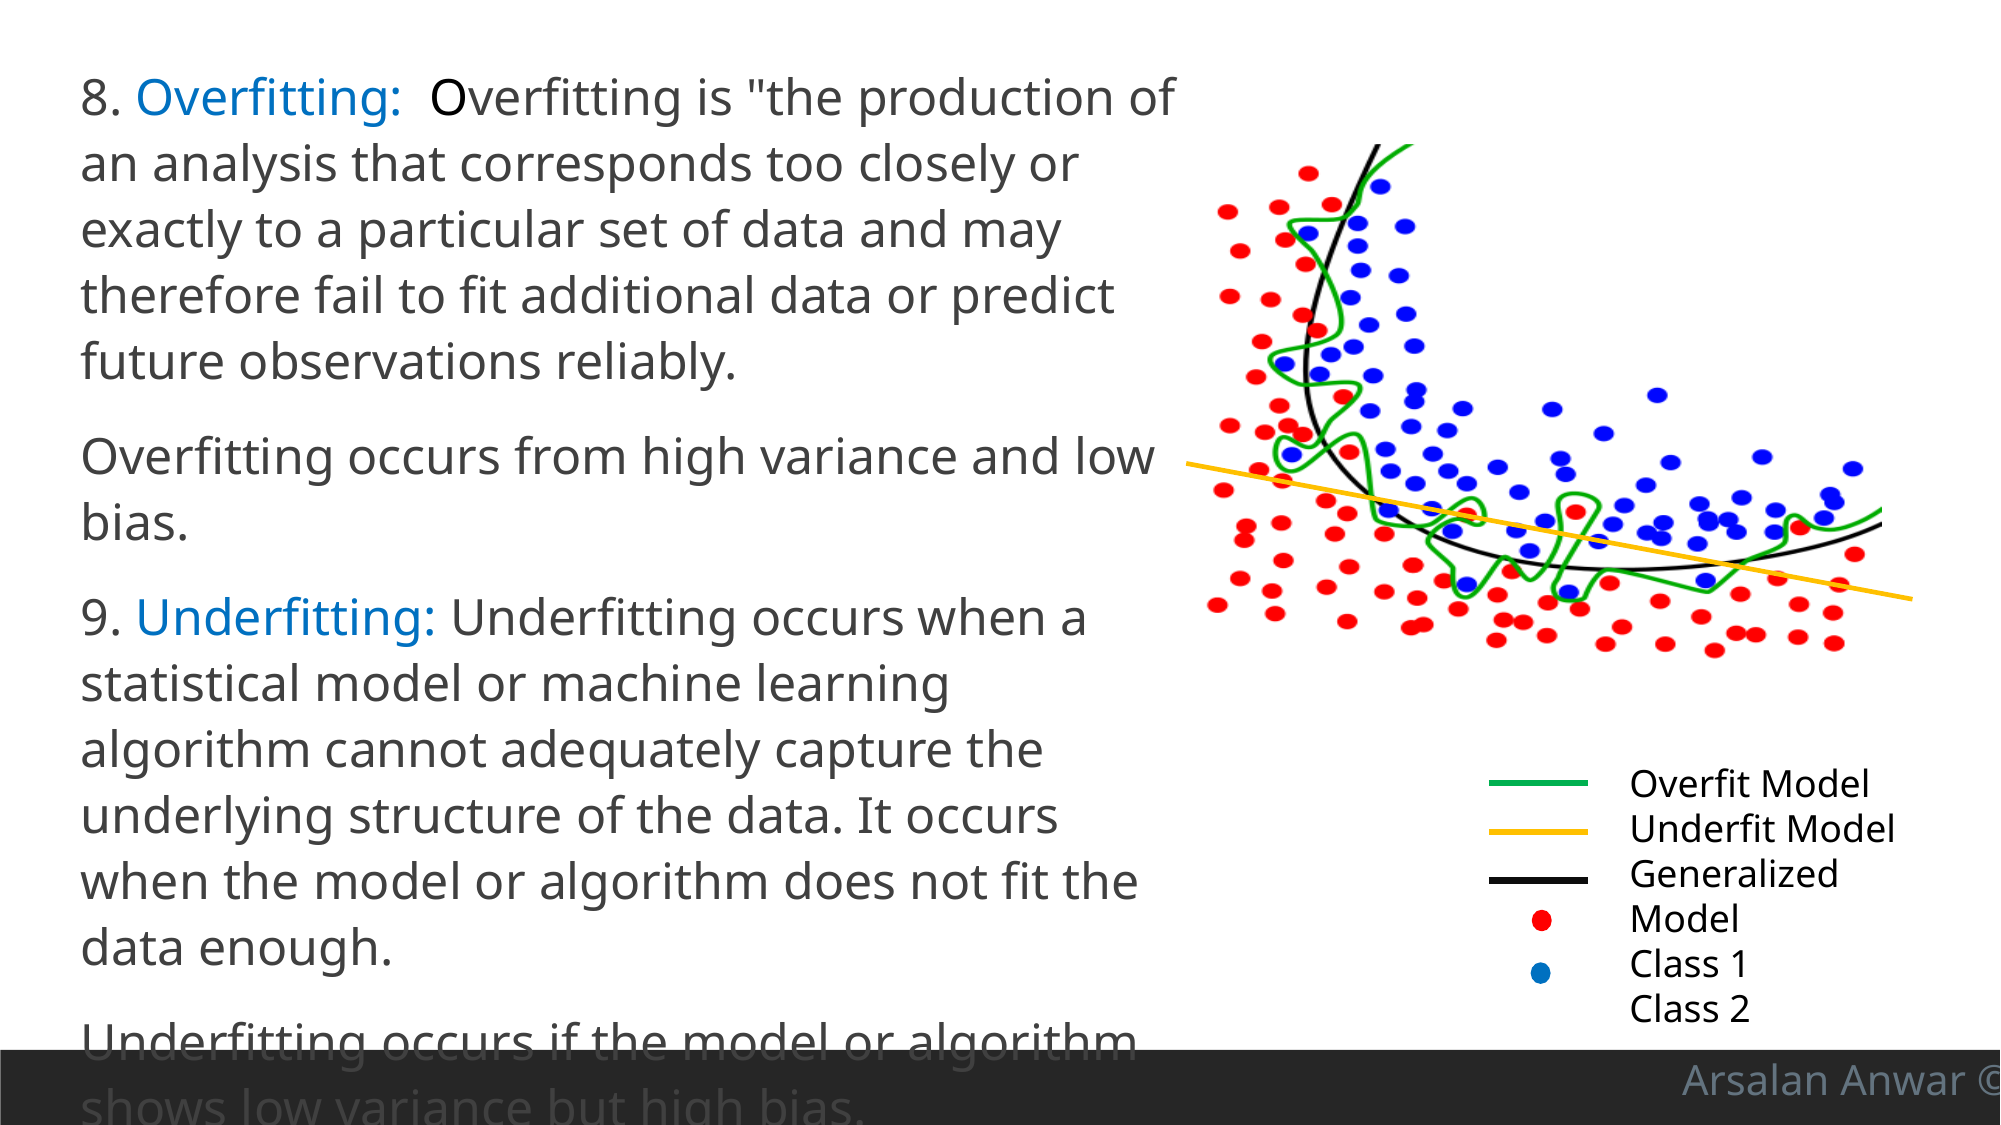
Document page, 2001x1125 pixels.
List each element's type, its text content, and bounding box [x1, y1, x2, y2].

picture [1184, 143, 1882, 674]
text_box 8. Overfitting: Overfitting is "the production of an analysis that corresponds too closely or exactly to a particular set of data and may therefore fail to fit additional data or predict future observations reliably. Overfitting occurs from high variance and low bias. 9. Underfitting: Underfitting occurs when a statistical model or machine learning algorithm cannot adequately capture the underlying structure of the data. It occurs when the model or algorithm does not fit the data enough. Underfitting occurs if the model or algorithm shows low variance but high bias. [50, 52, 1202, 1011]
text_box Overfit Model Underfit Model Generalized Model Class 1 Class 2 [1614, 753, 1949, 1038]
text_box [1530, 962, 1551, 984]
text_box [1531, 909, 1552, 932]
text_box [1185, 462, 1914, 600]
text_box Arsalan Anwar © [1667, 1046, 2000, 1112]
